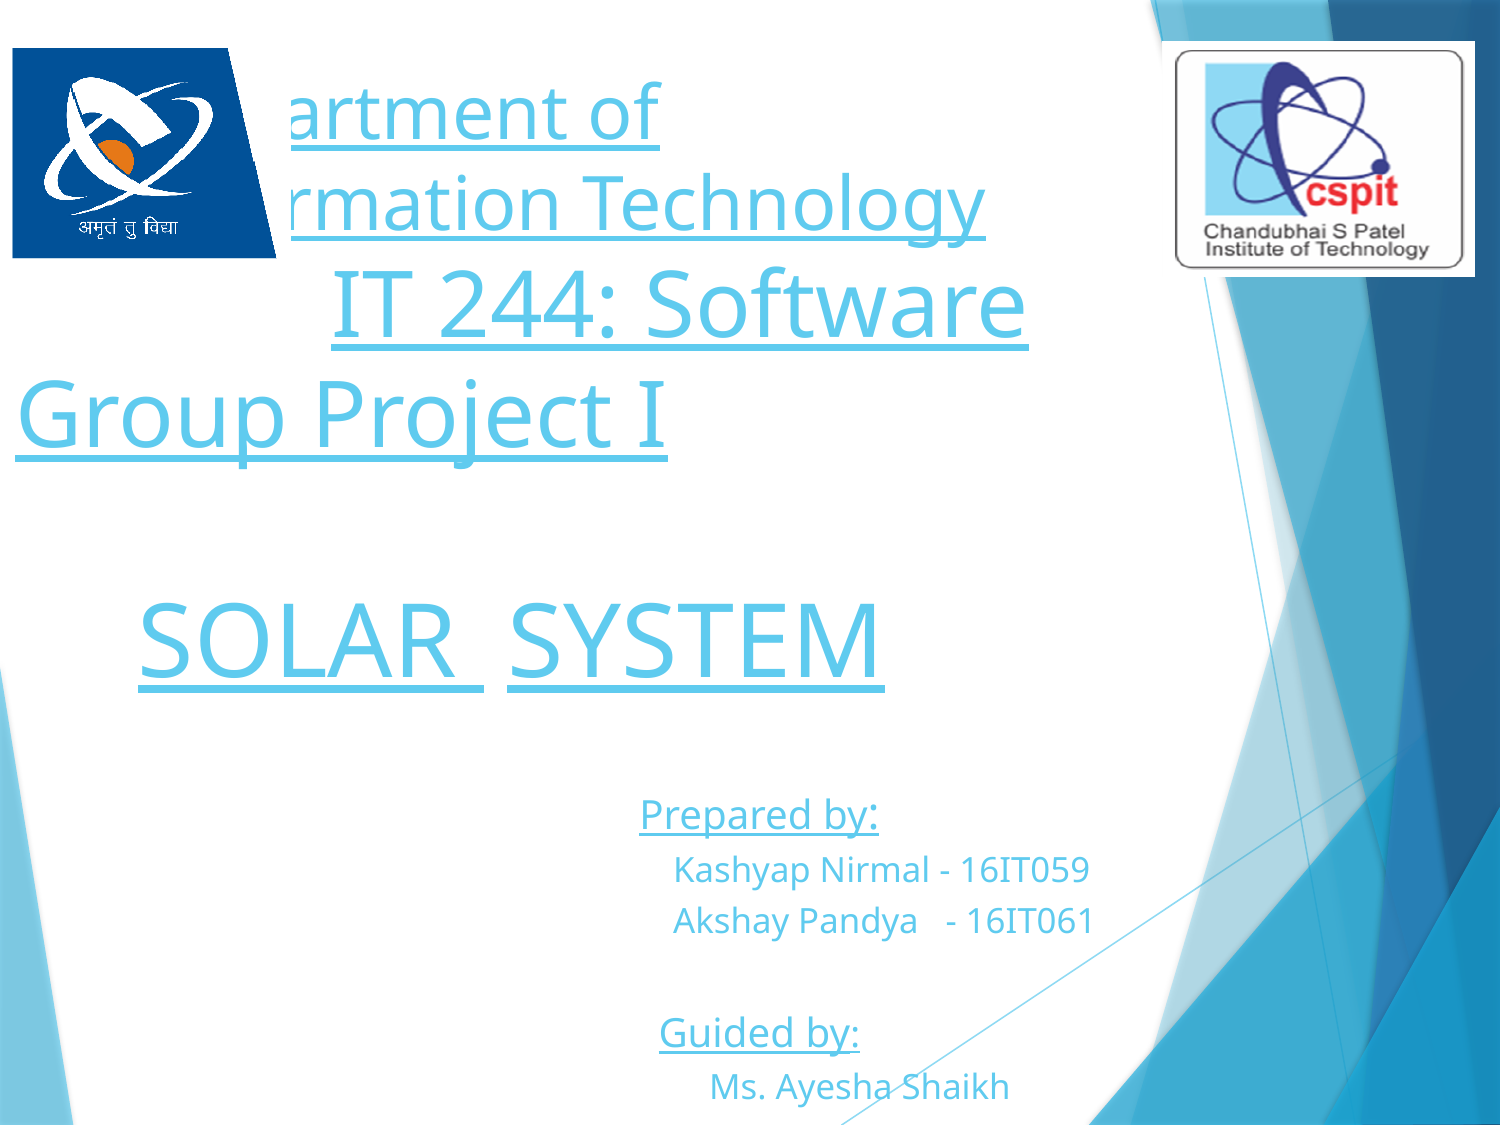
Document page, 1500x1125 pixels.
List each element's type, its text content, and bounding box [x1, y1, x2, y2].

picture [1161, 41, 1476, 278]
picture [2, 41, 292, 268]
title Department of Information Technology IT 244: Software Group Project I SOLAR SYSTEM [0, 0, 1275, 737]
subtitle Prepared by: Kashyap Nirmal - 16IT059 Akshay Pandya - 16IT061 Guided by: Ms. Ayesha Shaikh [0, 737, 1500, 1125]
